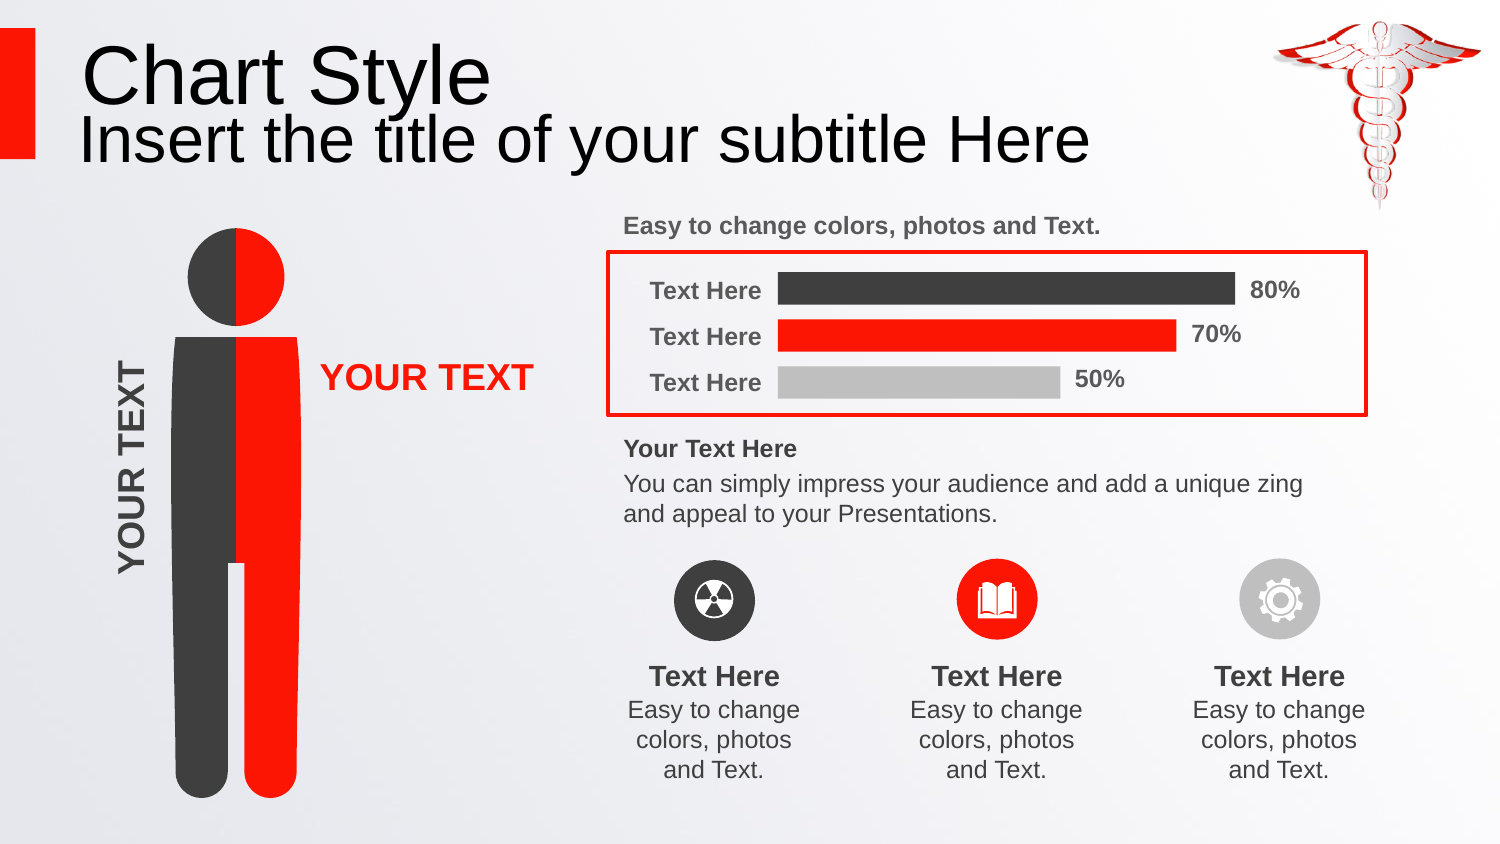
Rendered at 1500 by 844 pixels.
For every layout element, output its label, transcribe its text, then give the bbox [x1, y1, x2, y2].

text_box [170, 227, 302, 799]
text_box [608, 425, 1367, 536]
text_box Text Here [631, 312, 778, 359]
text_box [777, 272, 1236, 305]
text_box 80% [1235, 265, 1327, 312]
text_box [777, 366, 1061, 399]
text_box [887, 648, 1107, 793]
text_box [977, 582, 1017, 619]
text_box 50% [1059, 354, 1152, 401]
text_box Easy to change colors, photos and Text. [608, 201, 1188, 248]
text_box [956, 558, 1038, 640]
text_box 70% [1176, 310, 1269, 356]
text_box [1258, 577, 1303, 623]
text_box YOUR TEXT [307, 345, 561, 407]
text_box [1169, 648, 1390, 793]
text_box YOUR TEXT [99, 345, 160, 611]
subtitle Insert the title of your subtitle Here [63, 114, 1243, 158]
picture [0, 0, 1500, 844]
text_box [1239, 558, 1321, 640]
text_box [777, 319, 1177, 352]
text_box Text Here [631, 266, 778, 312]
text_box [694, 579, 734, 619]
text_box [604, 648, 825, 793]
text_box [608, 251, 1367, 416]
text_box [674, 560, 756, 642]
text_box Text Here [631, 359, 778, 405]
title Chart Style [66, 28, 1244, 115]
